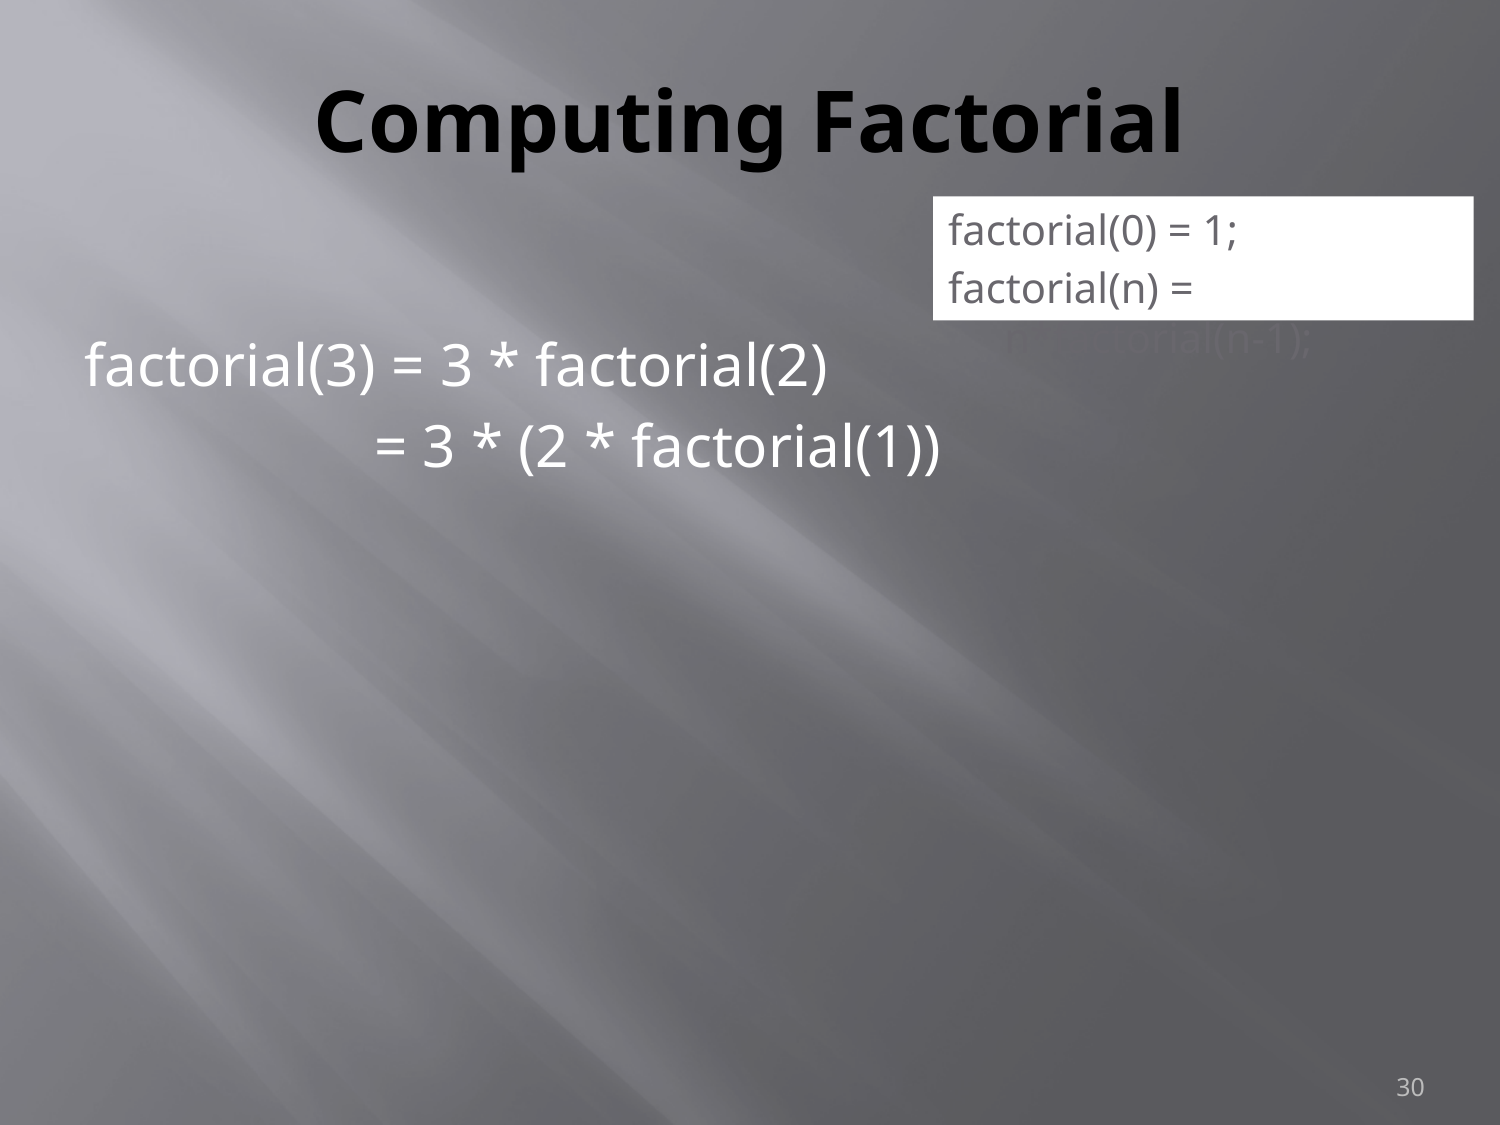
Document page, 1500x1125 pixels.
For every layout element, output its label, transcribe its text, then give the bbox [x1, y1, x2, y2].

list factorial(3) = 3 * factorial(2) = 3 * (2 * factorial(1)) [47, 320, 1448, 946]
slide_number 30 [1299, 1052, 1425, 1113]
text_box factorial(0) = 1; factorial(n) = n*factorial(n-1); [933, 196, 1474, 321]
title Computing Factorial [112, 50, 1388, 188]
